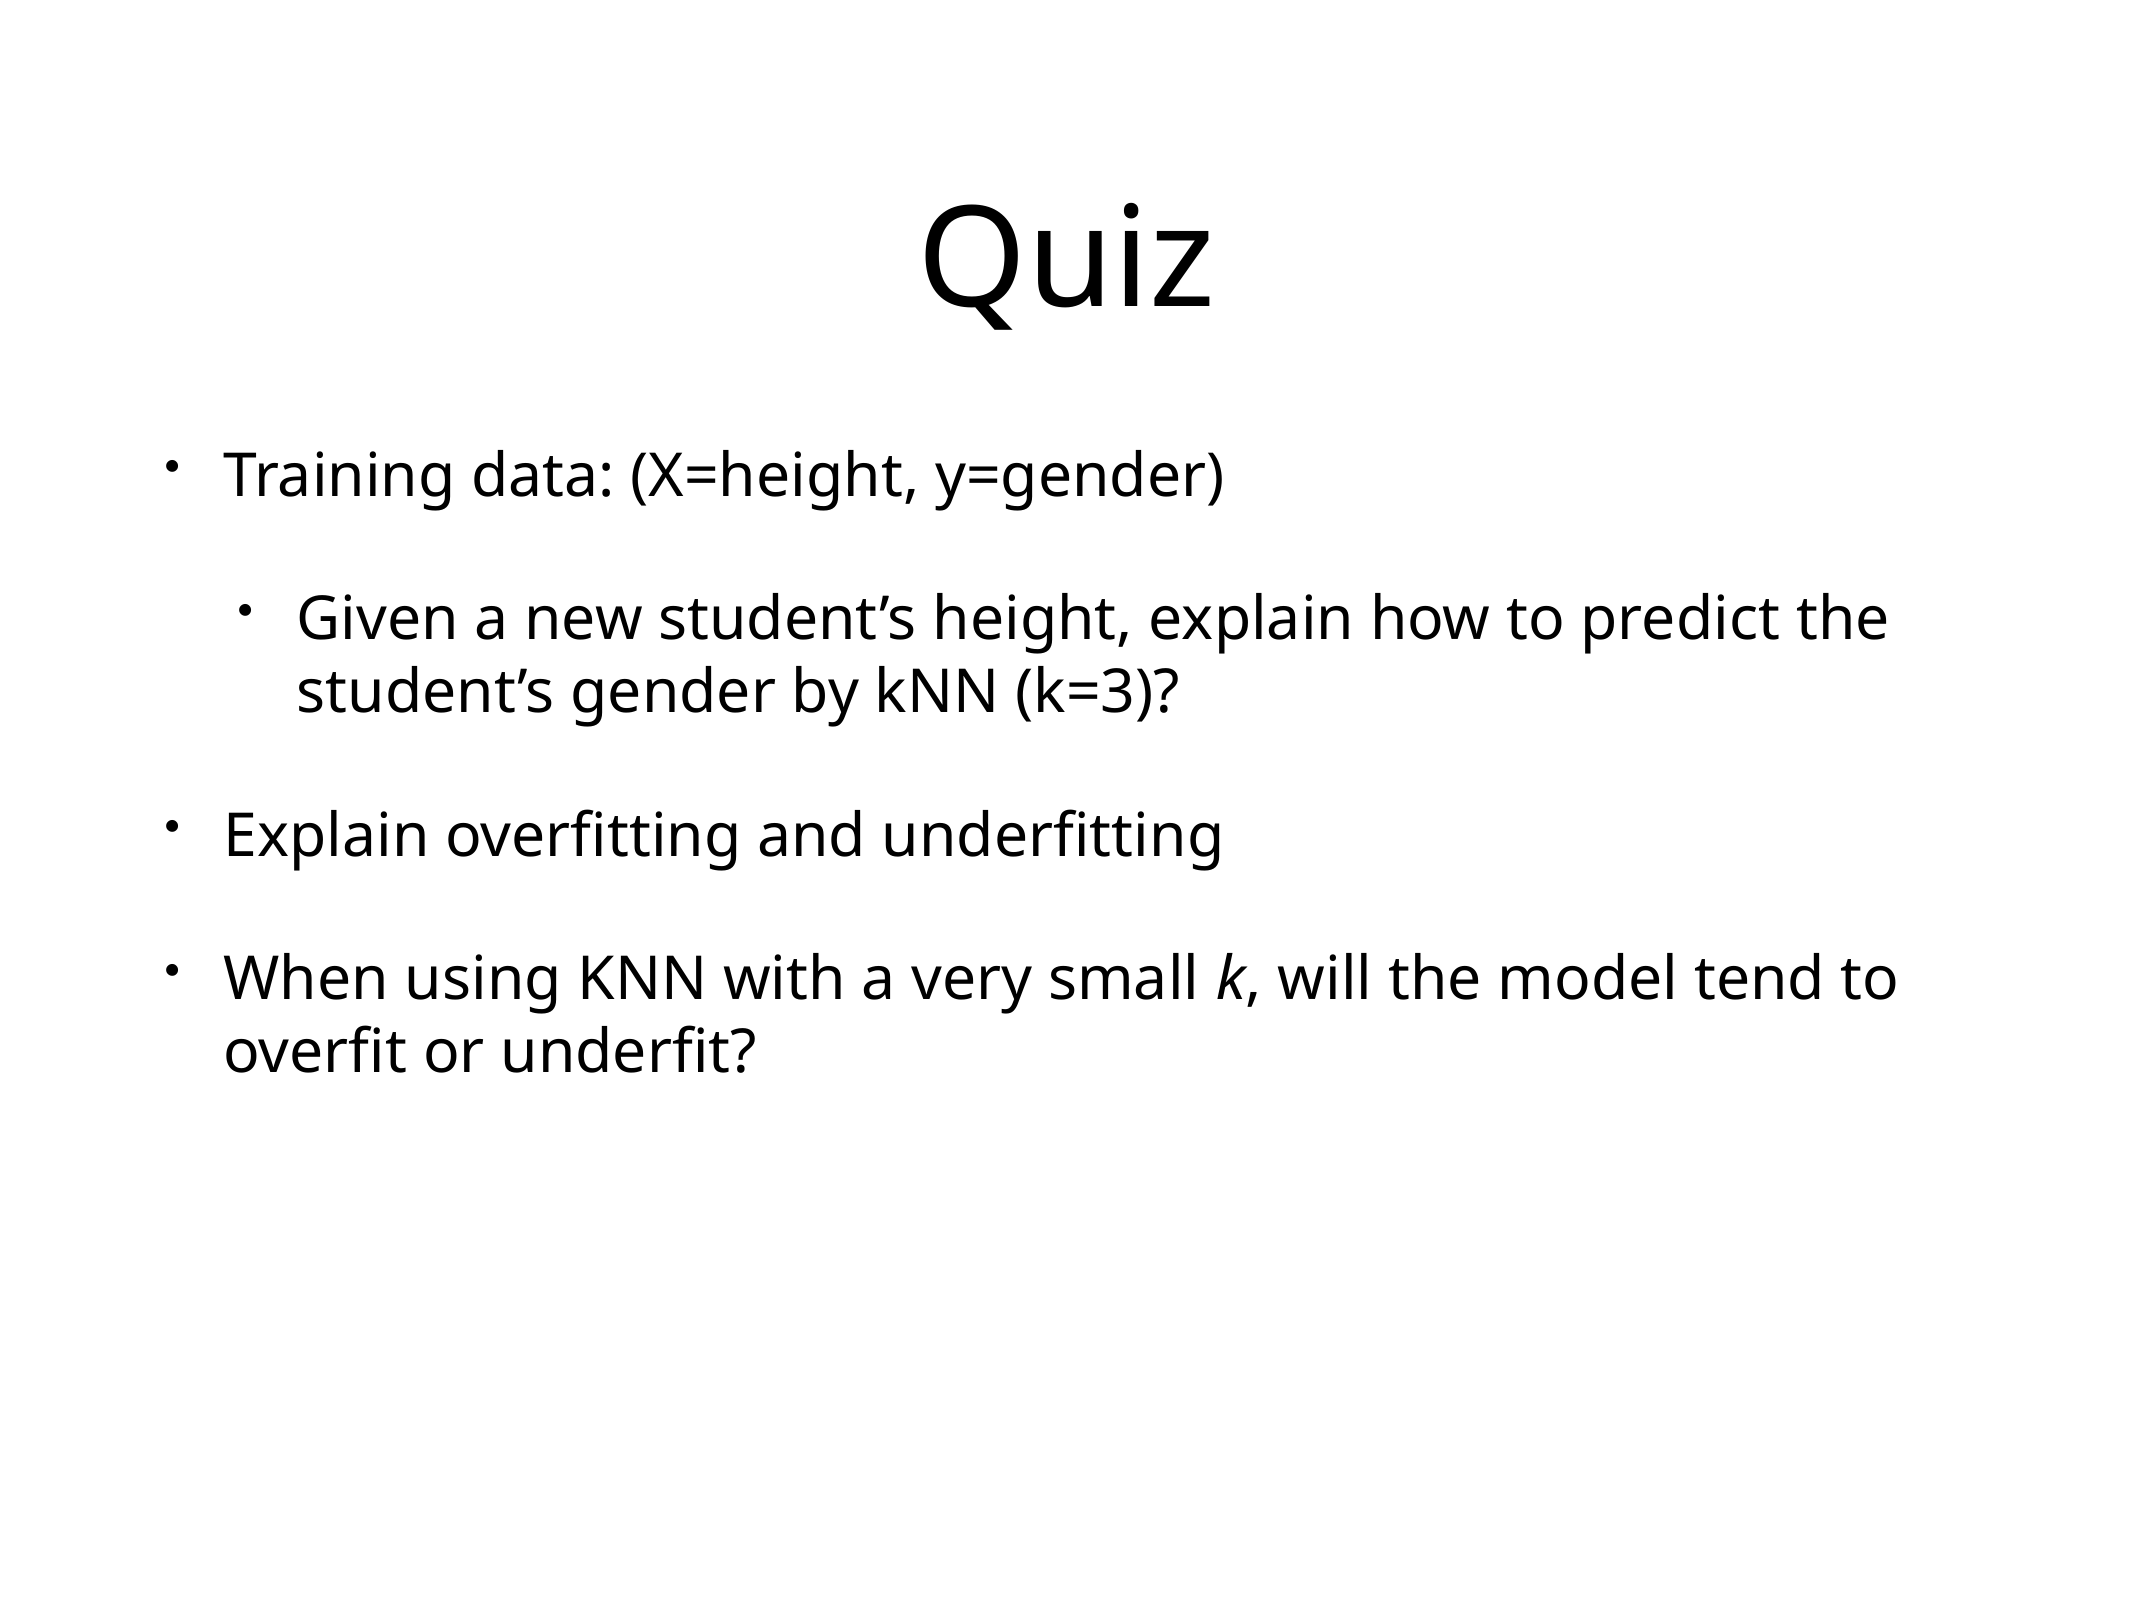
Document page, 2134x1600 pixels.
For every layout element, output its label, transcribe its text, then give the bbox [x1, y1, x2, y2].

list Training data: (X=height, y=gender) Given a new student’s height, explain how to predict the student’s gender by kNN (k=3)? Explain overfitting and underfitting When using KNN with a very small k, will the model tend to overfit or underfit? [155, 426, 1978, 1459]
title Quiz [155, 72, 1978, 426]
